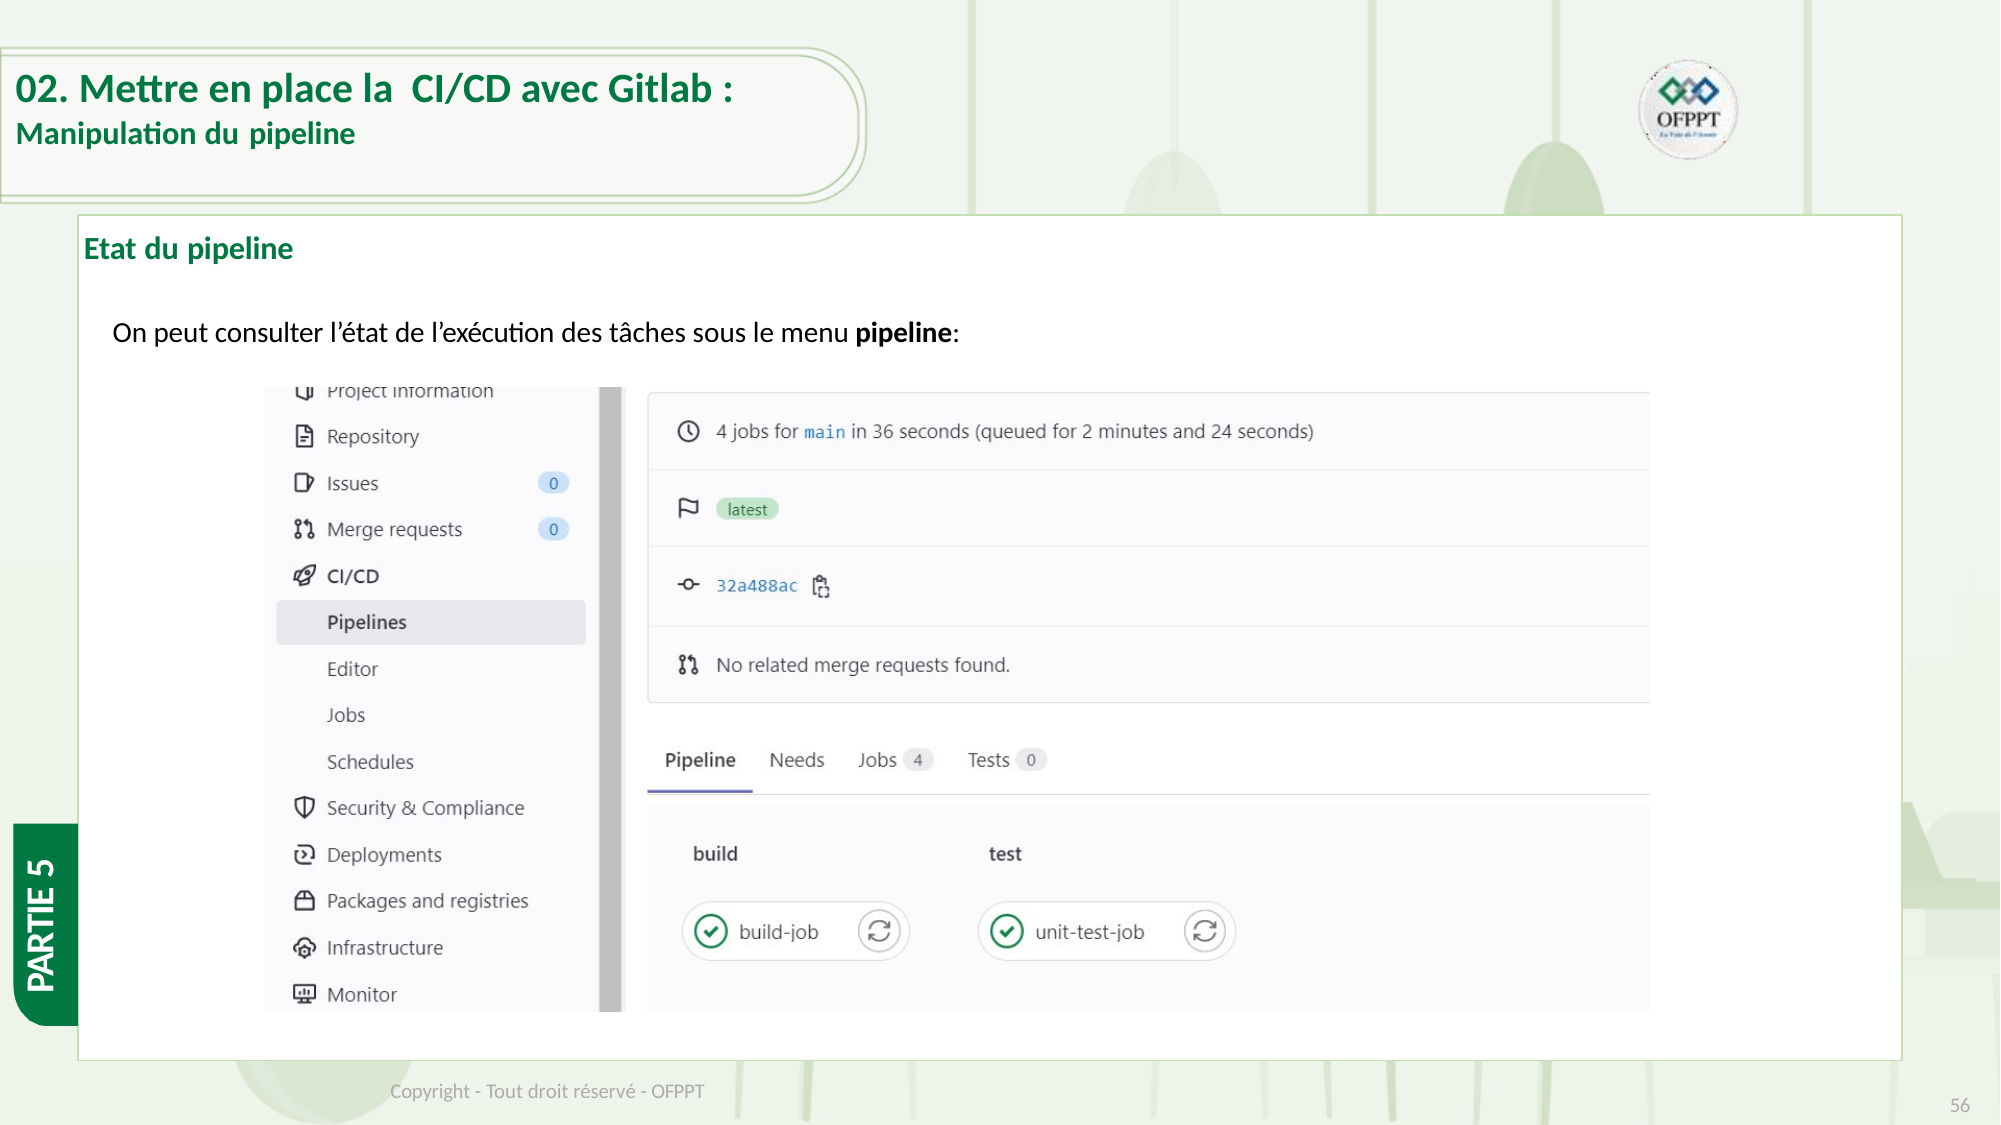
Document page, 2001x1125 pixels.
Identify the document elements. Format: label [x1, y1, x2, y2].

text_box [0, 0, 2000, 1125]
text_box [265, 55, 1743, 1012]
